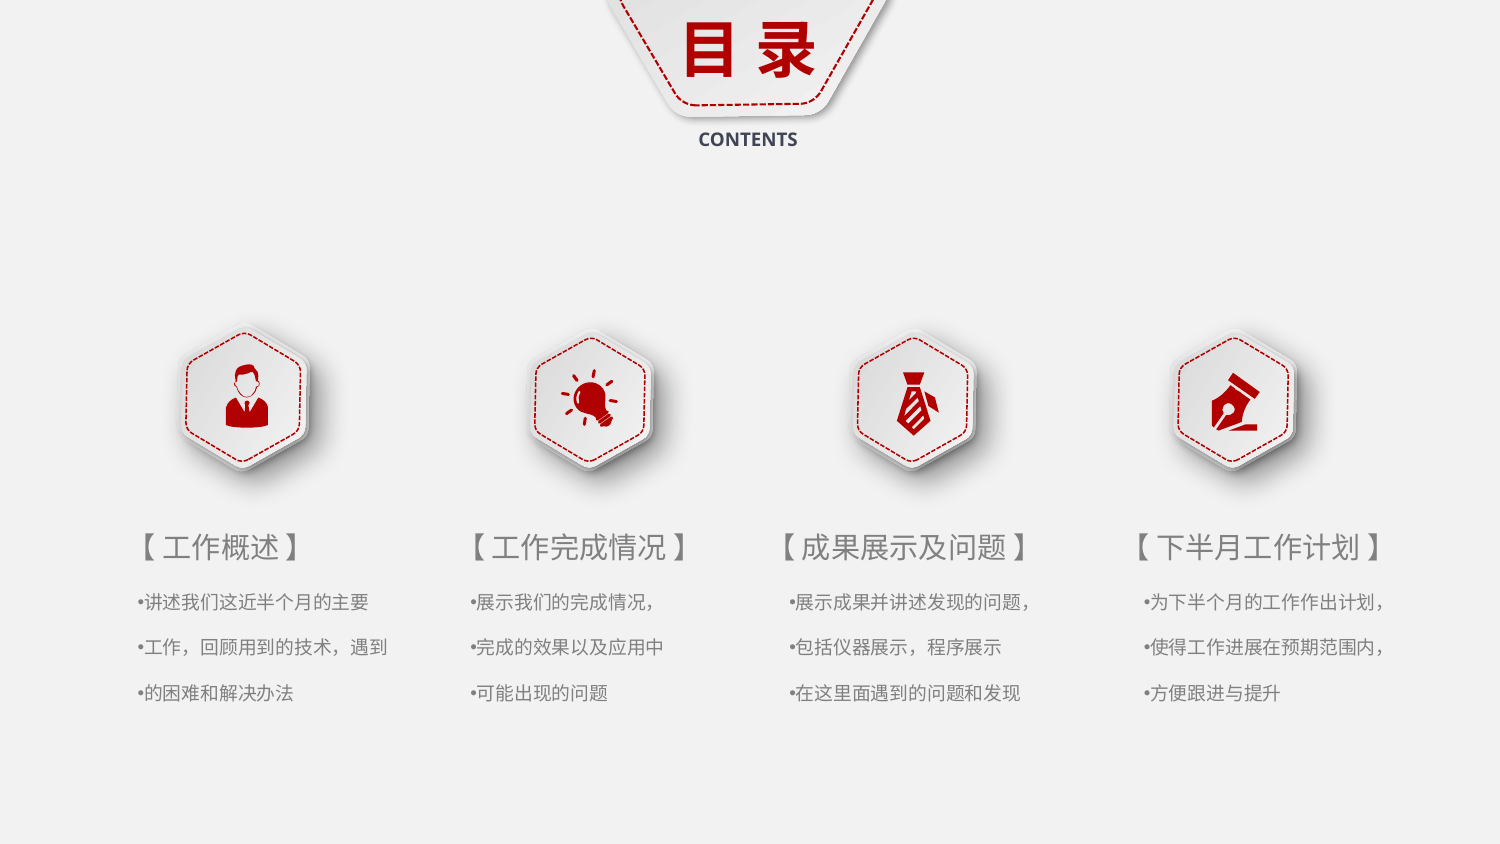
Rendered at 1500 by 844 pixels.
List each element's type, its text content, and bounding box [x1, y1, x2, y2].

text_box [841, 335, 984, 464]
text_box [620, 0, 873, 106]
text_box [607, 0, 886, 117]
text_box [1162, 335, 1304, 464]
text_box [225, 360, 269, 428]
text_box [441, 504, 749, 711]
text_box CONTENTS [687, 122, 809, 156]
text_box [751, 504, 1103, 711]
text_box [111, 504, 438, 711]
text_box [1105, 504, 1500, 711]
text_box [518, 335, 661, 464]
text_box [169, 330, 317, 464]
